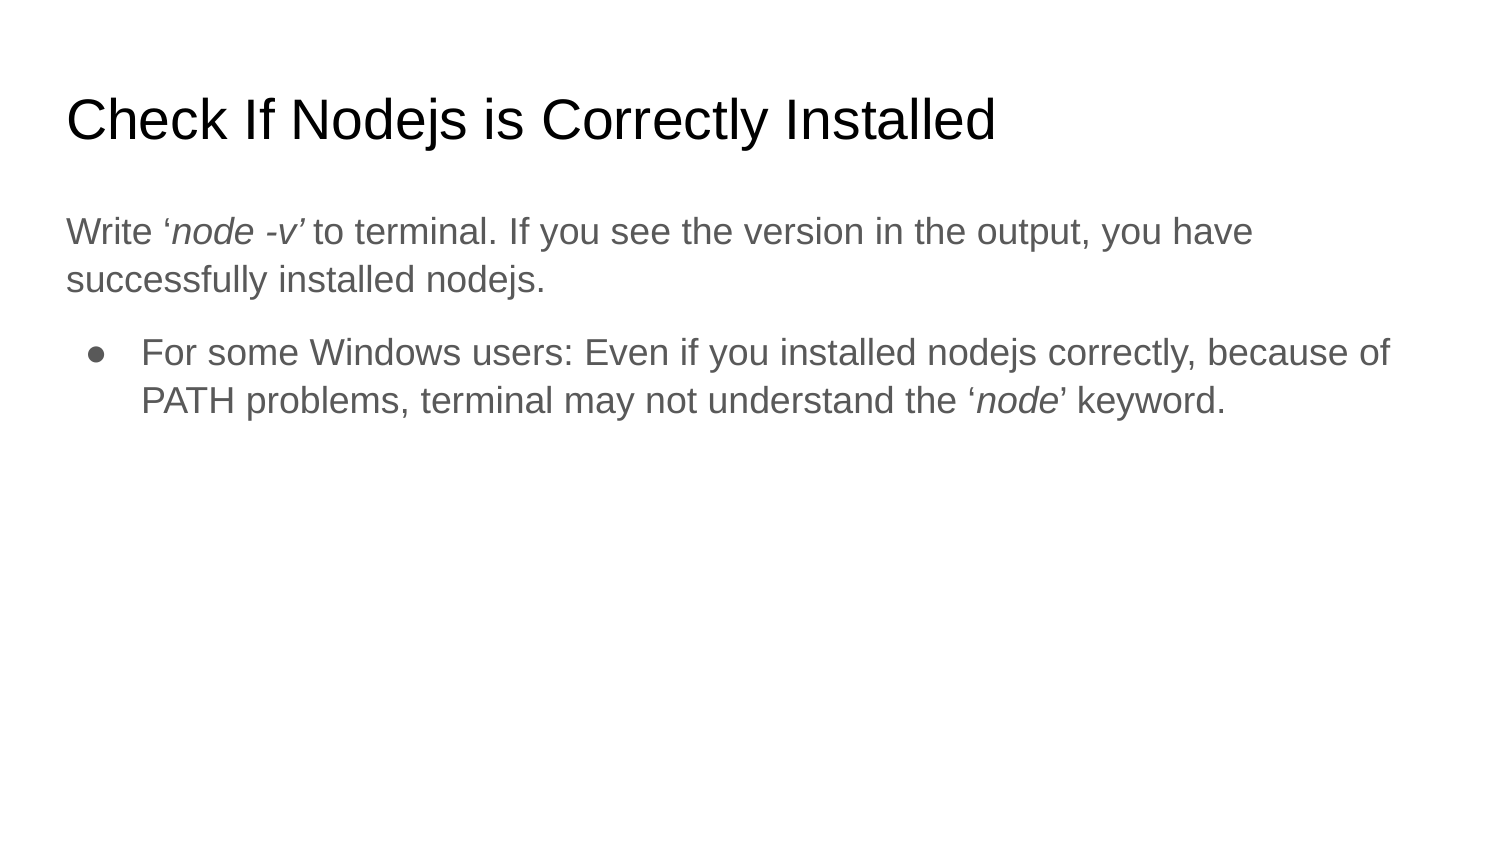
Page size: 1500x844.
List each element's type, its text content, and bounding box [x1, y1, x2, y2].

title Check If Nodejs is Correctly Installed [51, 72, 1449, 167]
list Write ‘node -v’ to terminal. If you see the version in the output, you have successfully installed nodejs. For some Windows users: Even if you installed nodejs correctly, because of PATH problems, terminal may not understand the ‘node’ keyword. [51, 189, 1449, 750]
